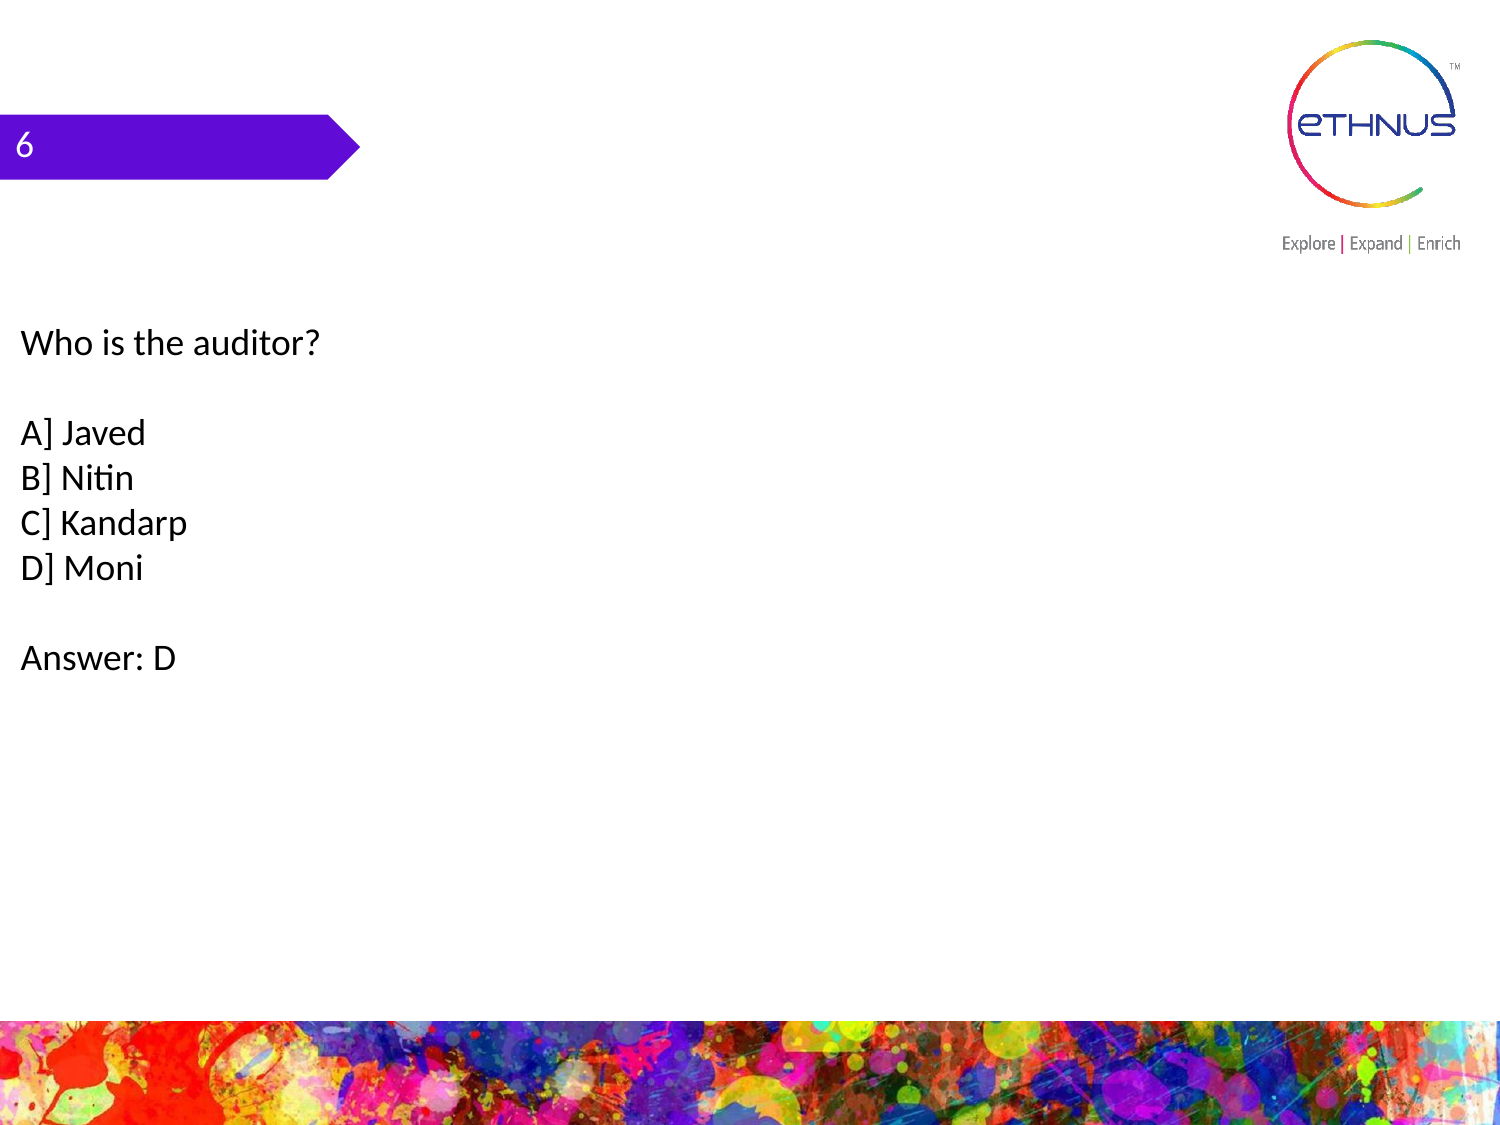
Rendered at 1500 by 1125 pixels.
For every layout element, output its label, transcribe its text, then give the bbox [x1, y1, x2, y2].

list Who is the auditor? A] Javed B] Nitin C] Kandarp D] Moni Answer: D [0, 293, 1500, 729]
list 6 [0, 114, 324, 177]
picture [0, 1021, 1500, 1125]
picture [1283, 40, 1460, 254]
